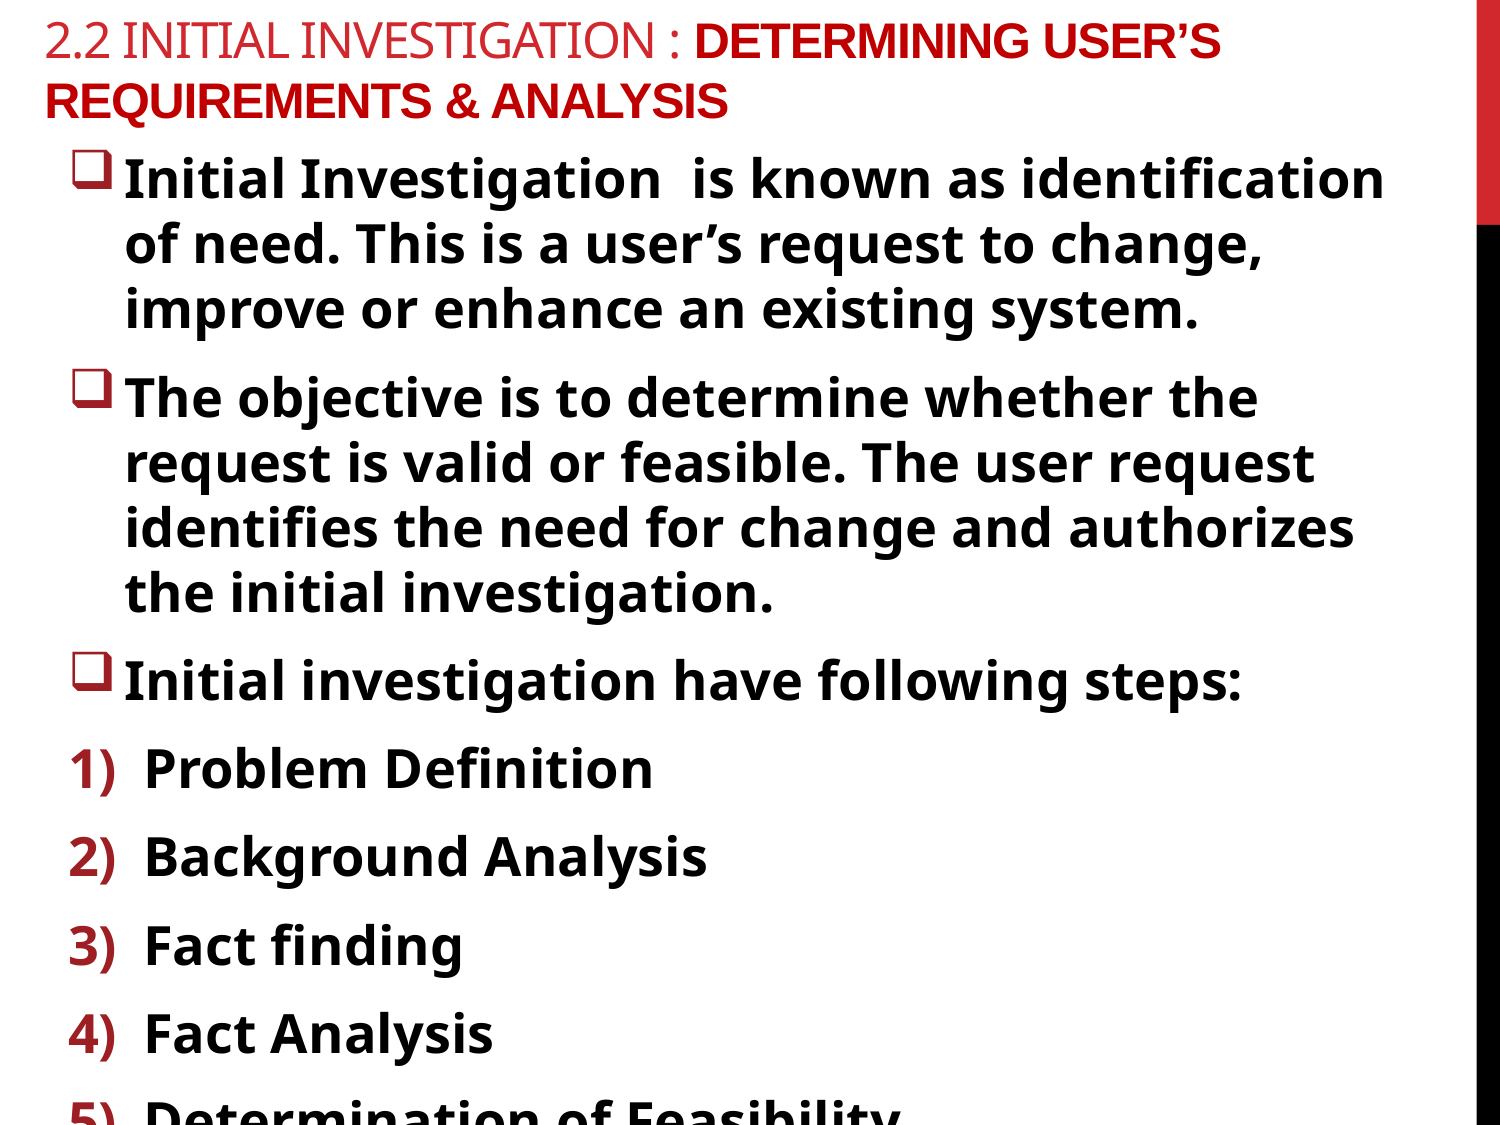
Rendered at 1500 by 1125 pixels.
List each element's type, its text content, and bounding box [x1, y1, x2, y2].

title 2.2 Initial Investigation : Determining User’s Requirements & Analysis [29, 0, 1471, 197]
list Initial Investigation is known as identification of need. This is a user’s request to change, improve or enhance an existing system. The objective is to determine whether the request is valid or feasible. The user request identifies the need for change and authorizes the initial investigation. Initial investigation have following steps: Problem Definition Background Analysis Fact finding Fact Analysis Determination of Feasibility [53, 137, 1424, 1125]
